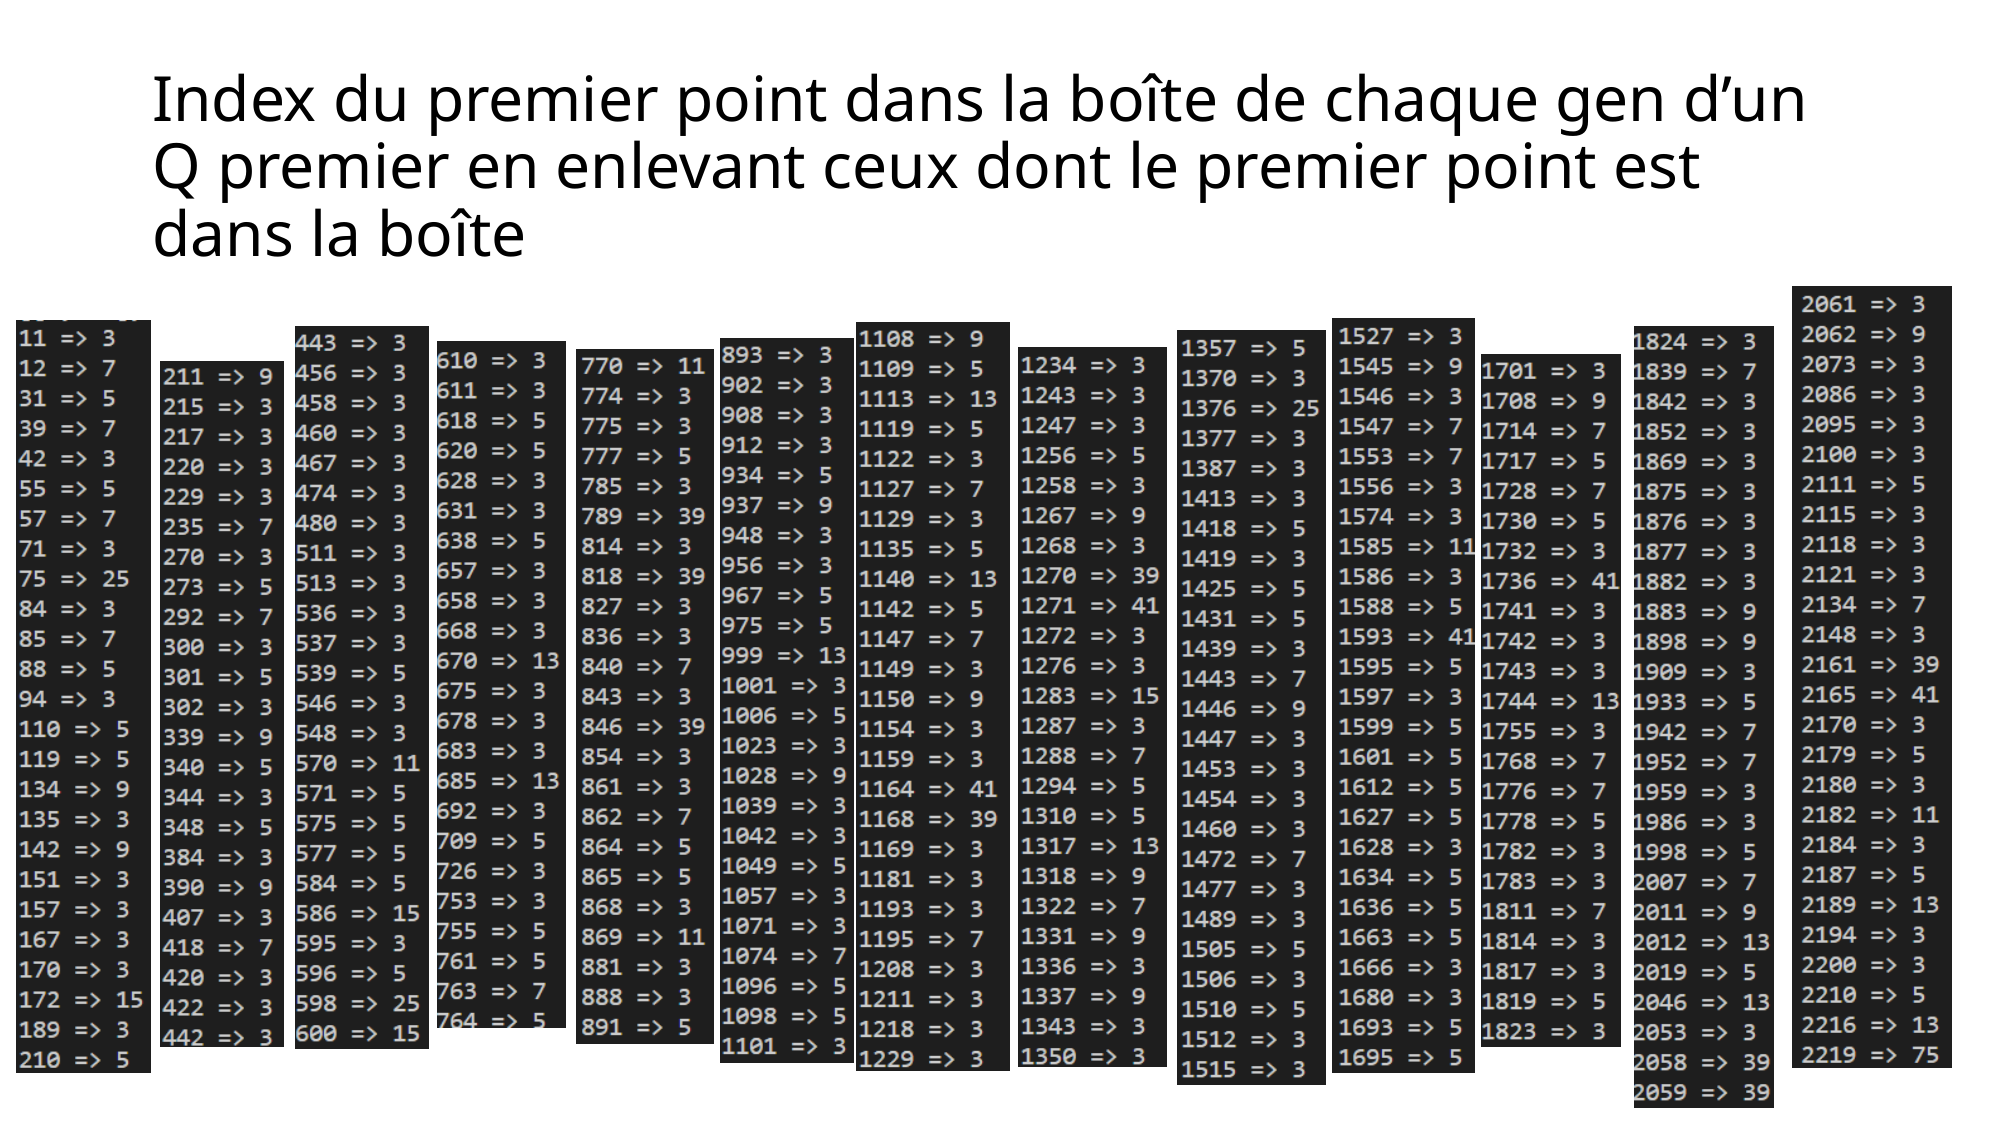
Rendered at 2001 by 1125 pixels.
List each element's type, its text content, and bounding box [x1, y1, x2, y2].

picture [1332, 318, 1475, 1073]
picture [576, 349, 714, 1044]
picture [160, 361, 284, 1047]
picture [1177, 330, 1326, 1085]
picture [16, 320, 151, 1073]
picture [720, 338, 854, 1063]
title Index du premier point dans la boîte de chaque gen d’un Q premier en enlevant ceux dont le premier point est dans la boîte [137, 59, 1863, 278]
picture [436, 341, 566, 1028]
picture [295, 326, 429, 1049]
picture [856, 322, 1010, 1071]
picture [1018, 347, 1167, 1067]
picture [1792, 286, 1952, 1068]
picture [1634, 326, 1774, 1108]
picture [1481, 354, 1621, 1047]
